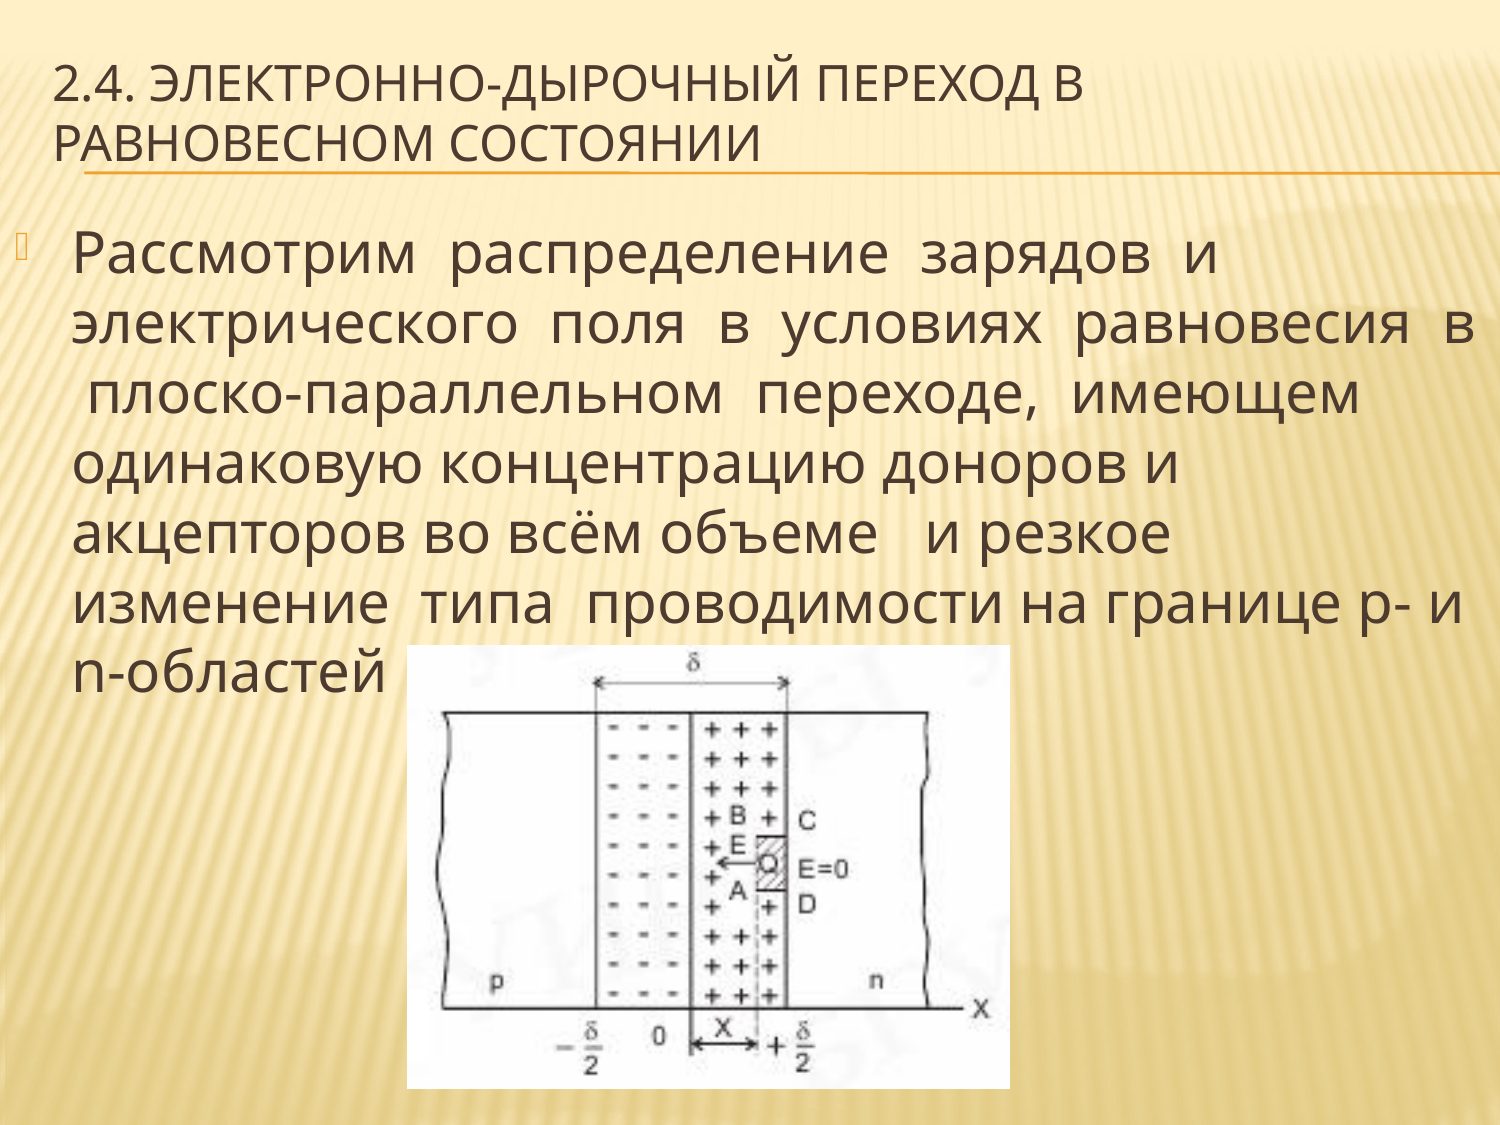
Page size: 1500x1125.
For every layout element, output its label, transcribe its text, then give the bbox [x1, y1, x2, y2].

picture [407, 644, 1011, 1090]
title 2.4. электронно-дырочный переход в равновесном состоянии [37, 42, 1463, 181]
